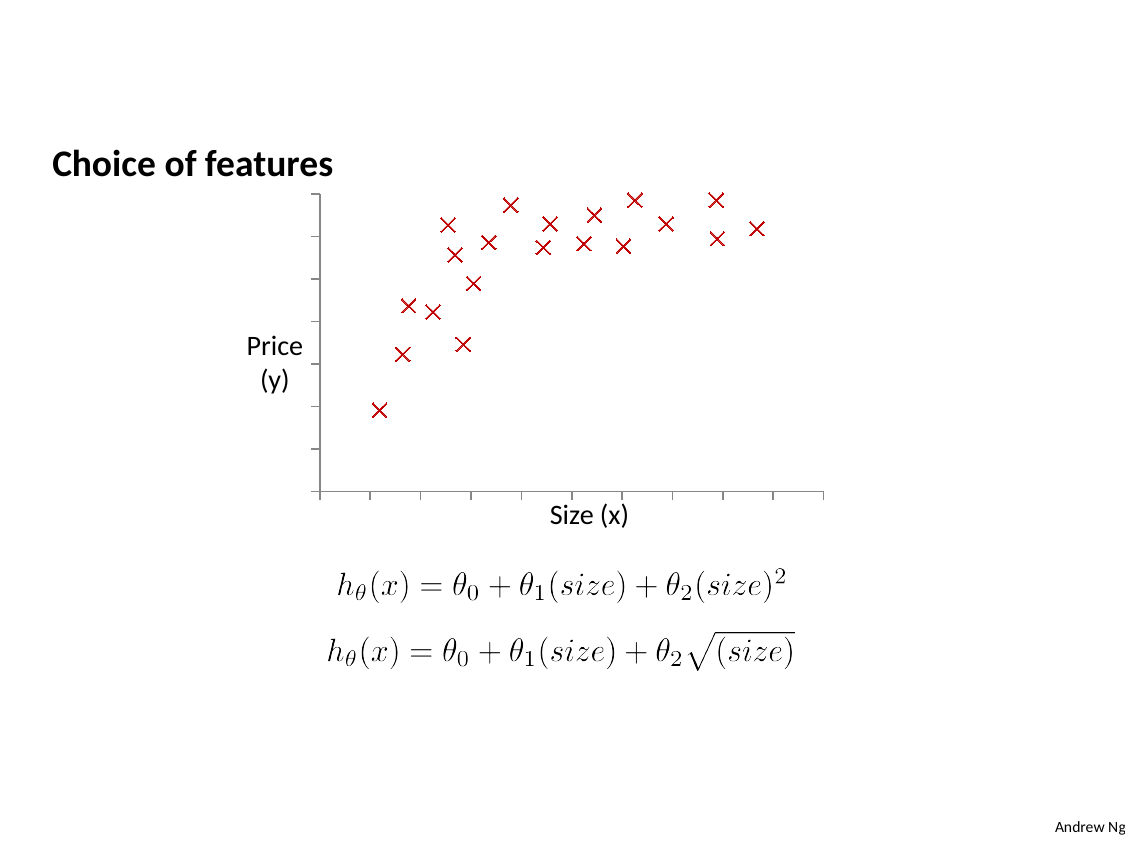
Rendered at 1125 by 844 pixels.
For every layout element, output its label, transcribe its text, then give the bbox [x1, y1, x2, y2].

text_box Price (y) [178, 320, 304, 403]
text_box Choice of features [37, 131, 1004, 191]
picture [337, 568, 786, 603]
text_box Size (x) [535, 510, 645, 538]
chart [309, 187, 835, 502]
picture [327, 632, 796, 671]
